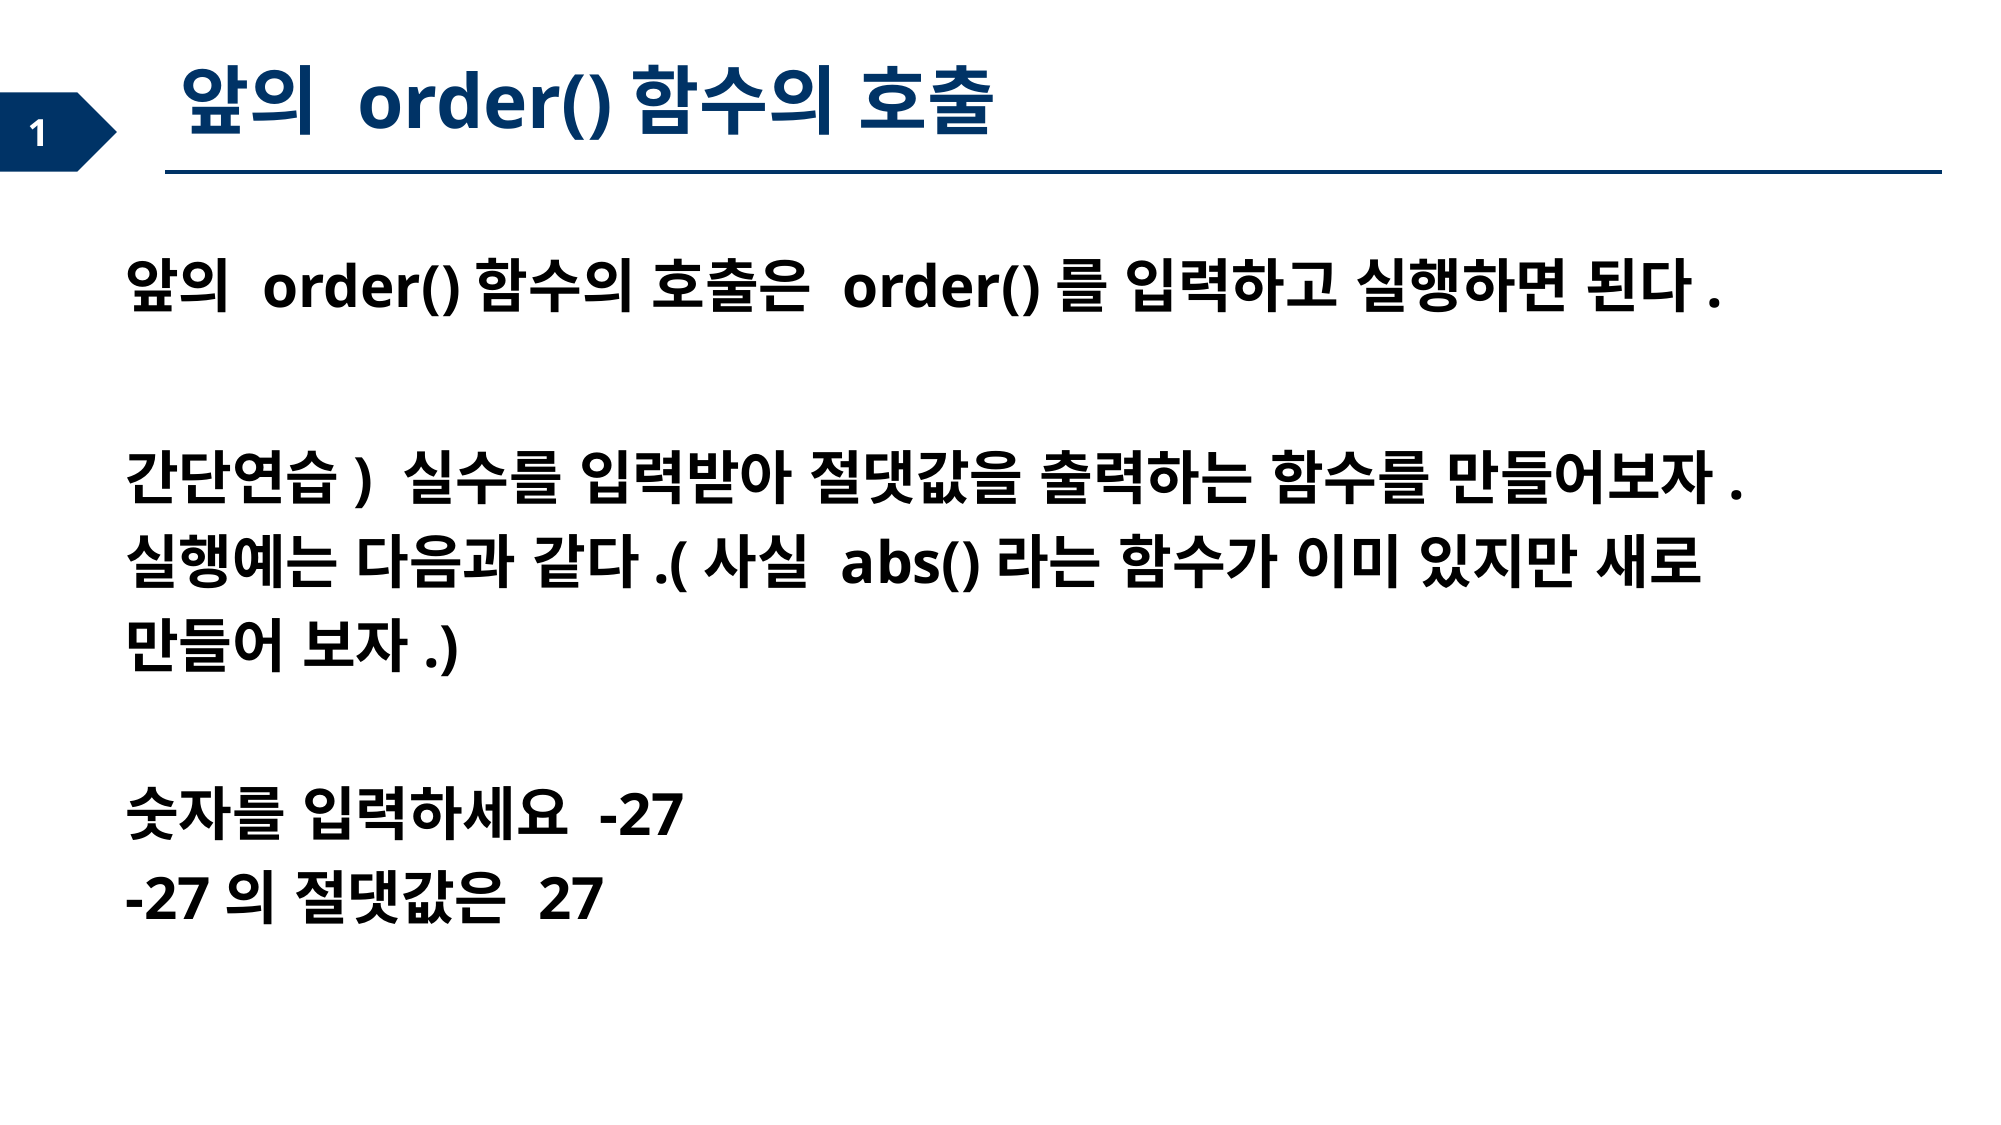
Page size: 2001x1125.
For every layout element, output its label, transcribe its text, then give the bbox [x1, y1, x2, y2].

list 앞의 order()함수의 호출 [165, 36, 1941, 172]
text_box 앞의 order()함수의 호출은 order()를 입력하고 실행하면 된다. 간단연습) 실수를 입력받아 절댓값을 출력하는 함수를 만들어보자. 실행예는 다음과 같다.(사실 abs()라는 함수가 이미 있지만 새로 만들어 보자.) 숫자를 입력하세요 -27 -27의 절댓값은 27 [110, 225, 1864, 942]
